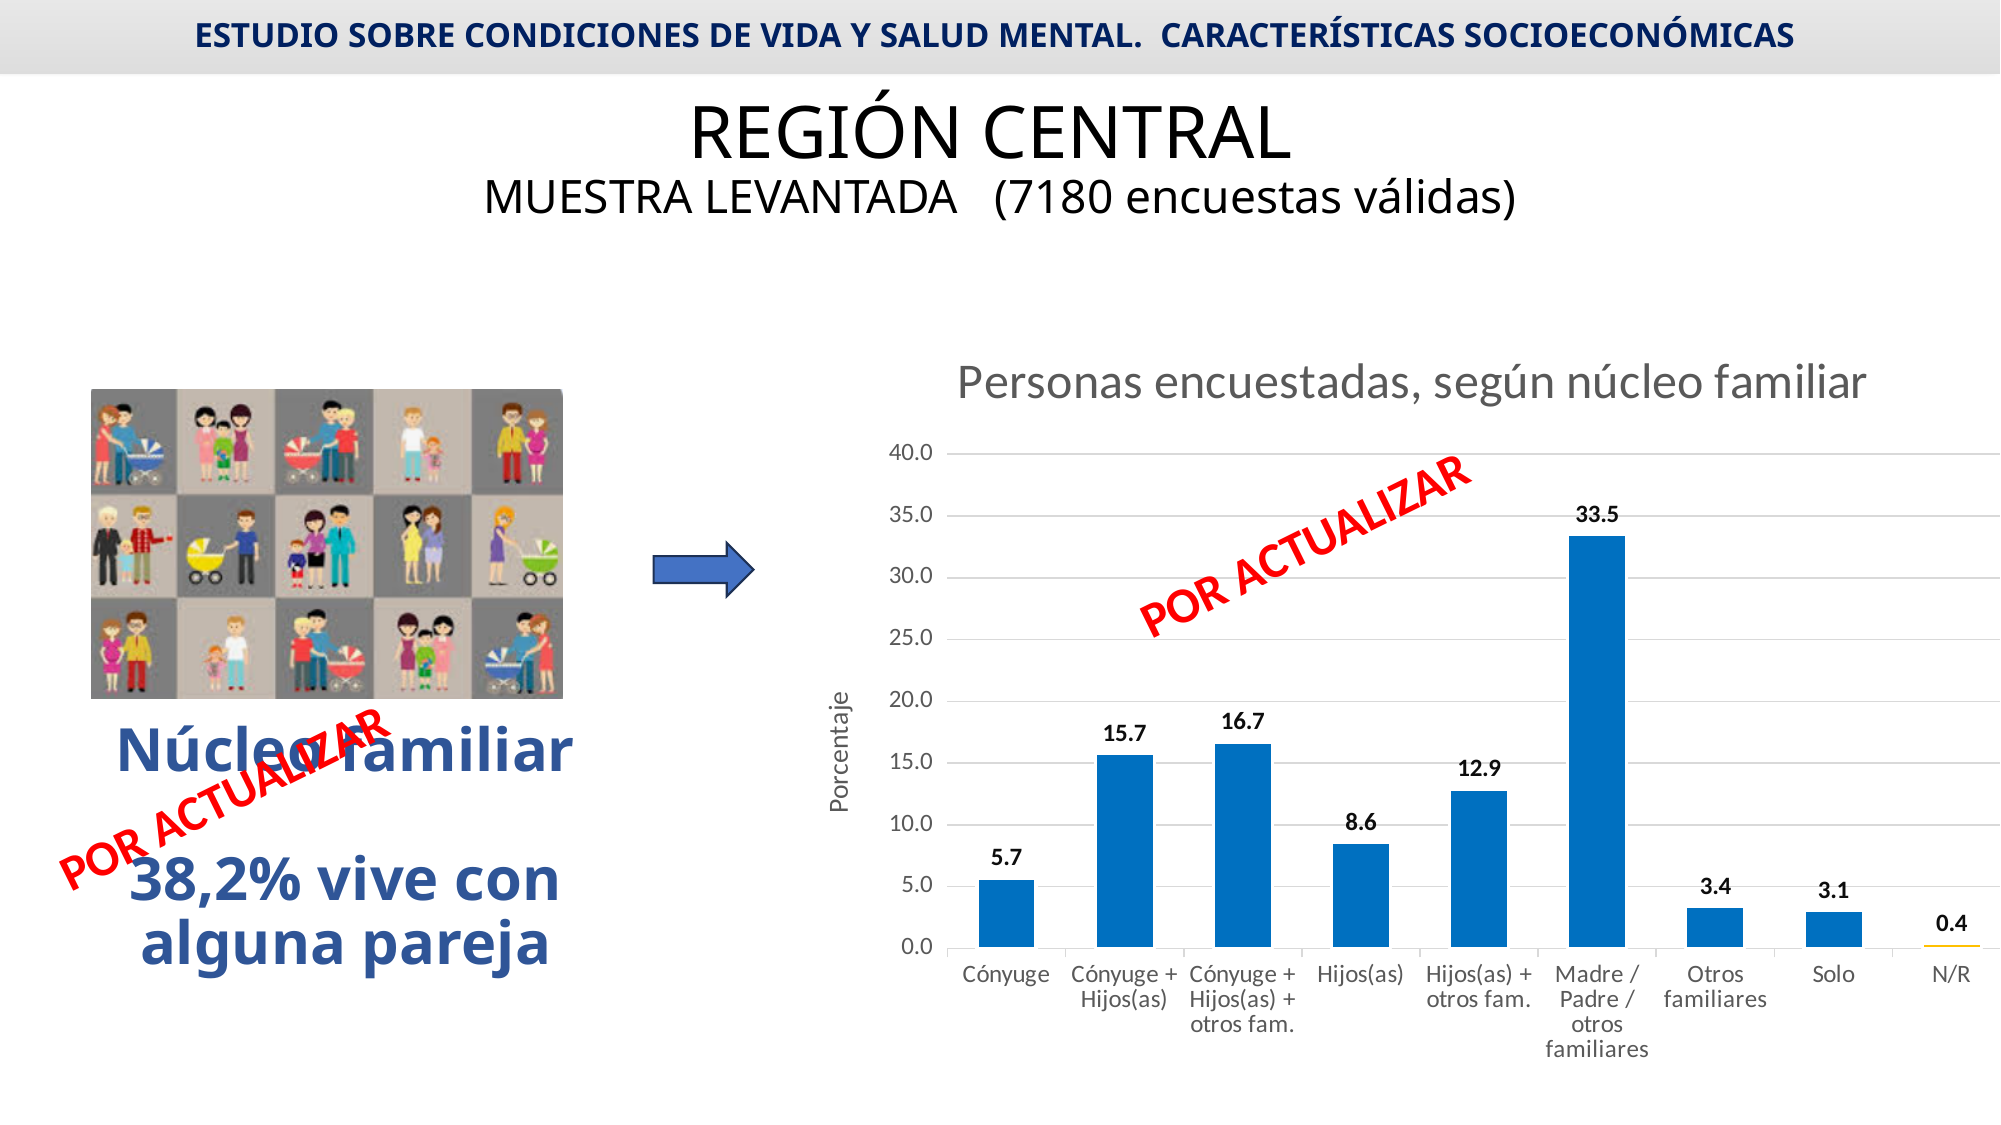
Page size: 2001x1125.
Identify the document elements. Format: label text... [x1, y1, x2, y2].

chart [790, 323, 2000, 1079]
title REGIÓN CENTRAL MUESTRA LEVANTADA (7180 encuestas válidas) [433, 76, 1567, 248]
picture [91, 389, 563, 699]
text_box [652, 540, 756, 599]
text_box Núcleo familiar 38,2% vive con alguna pareja [57, 712, 634, 986]
text_box POR ACTUALIZAR [19, 699, 426, 921]
text_box ESTUDIO SOBRE CONDICIONES DE VIDA Y SALUD MENTAL. CARACTERÍSTICAS SOCIOECONÓMICAS [0, 0, 2000, 74]
